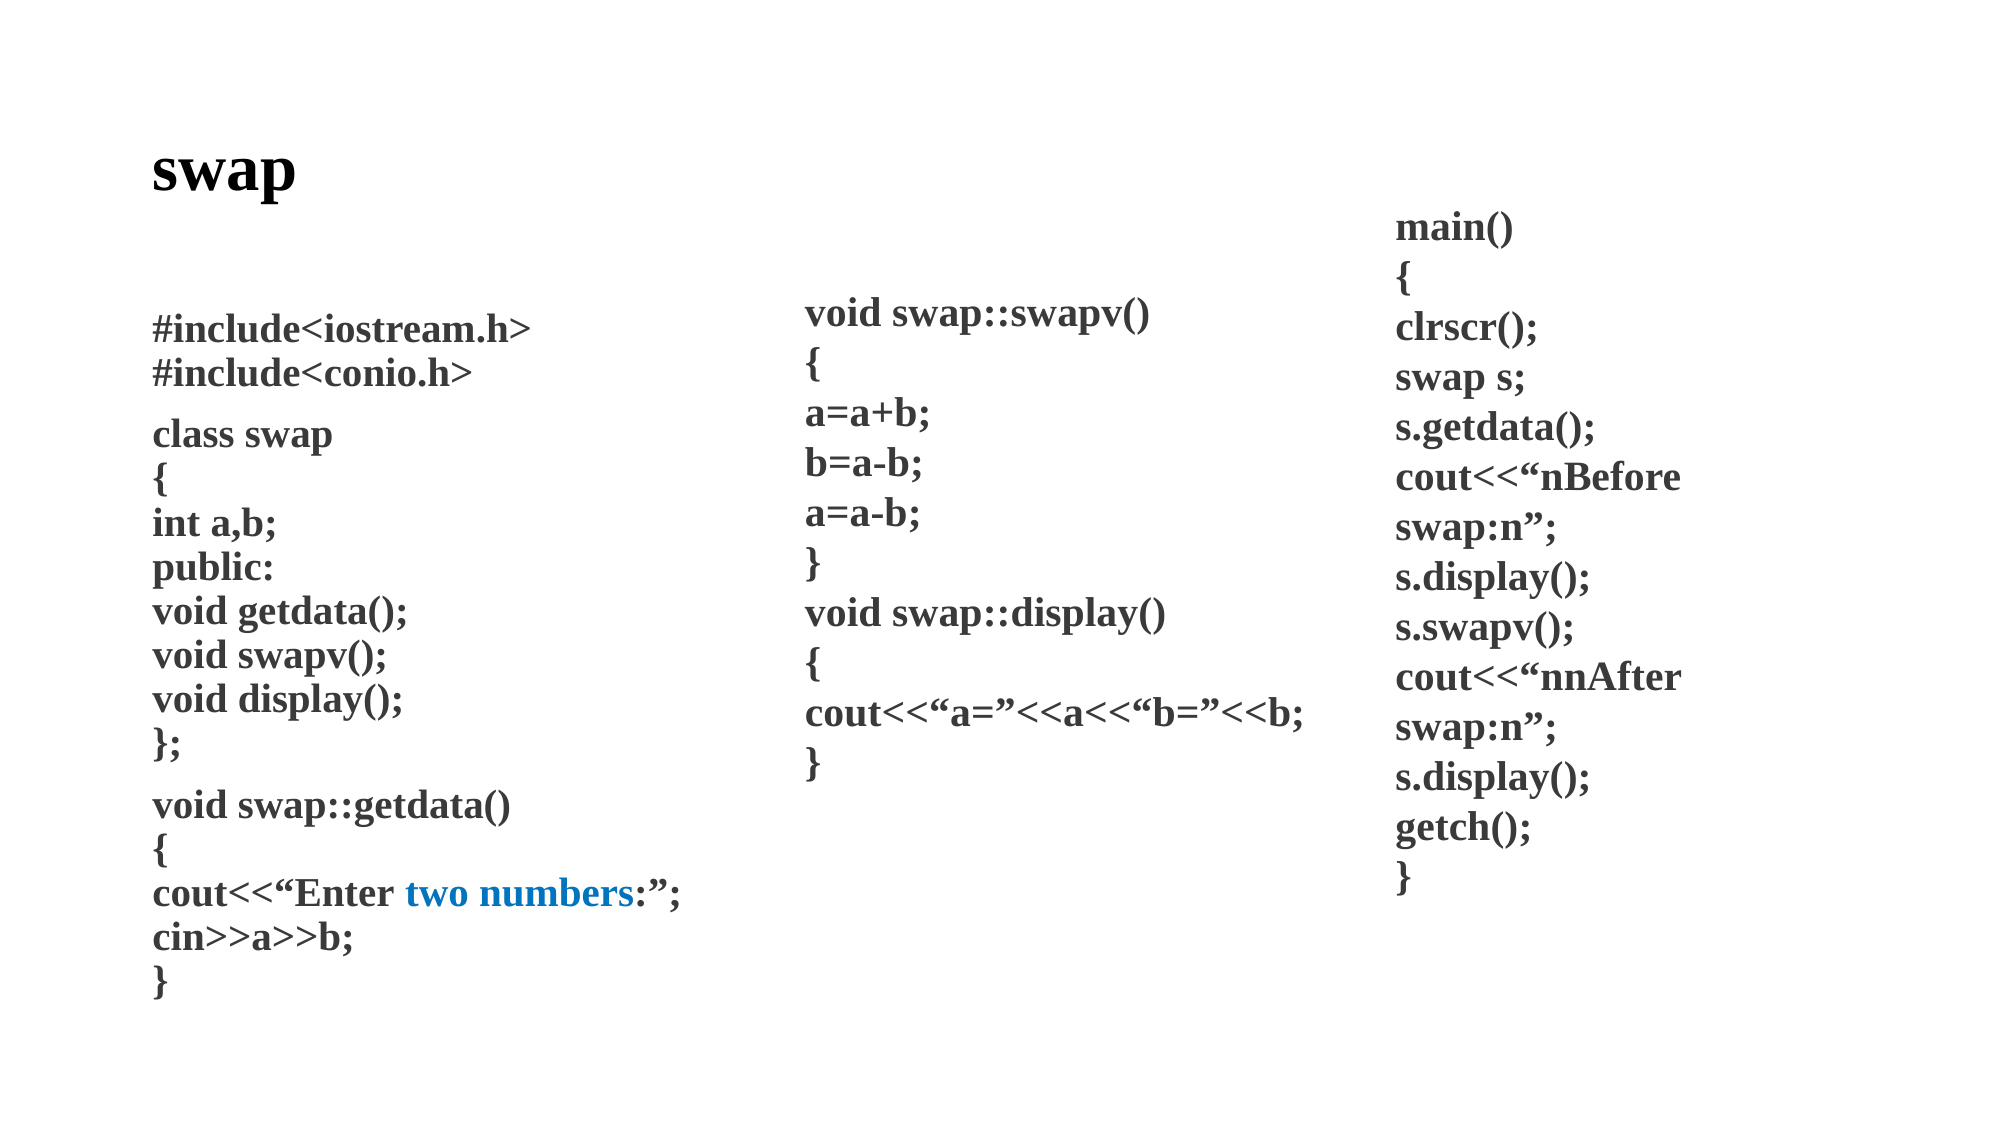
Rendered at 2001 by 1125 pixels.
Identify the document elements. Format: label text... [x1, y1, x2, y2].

text_box main() { clrscr(); swap s; s.getdata(); cout<<“nBefore swap:n”; s.display(); s.swapv(); cout<<“nnAfter swap:n”; s.display(); getch(); } [1380, 191, 1851, 907]
text_box void swap::swapv() { a=a+b; b=a-b; a=a-b; } void swap::display() { cout<<“a=”<<a<<“b=”<<b; } [790, 277, 1358, 838]
list #include<iostream.h> #include<conio.h> class swap { int a,b; public: void getdata(); void swapv(); void display(); }; void swap::getdata() { cout<<“Enter two numbers:”; cin>>a>>b; } [137, 299, 769, 1014]
title swap [137, 59, 1863, 278]
